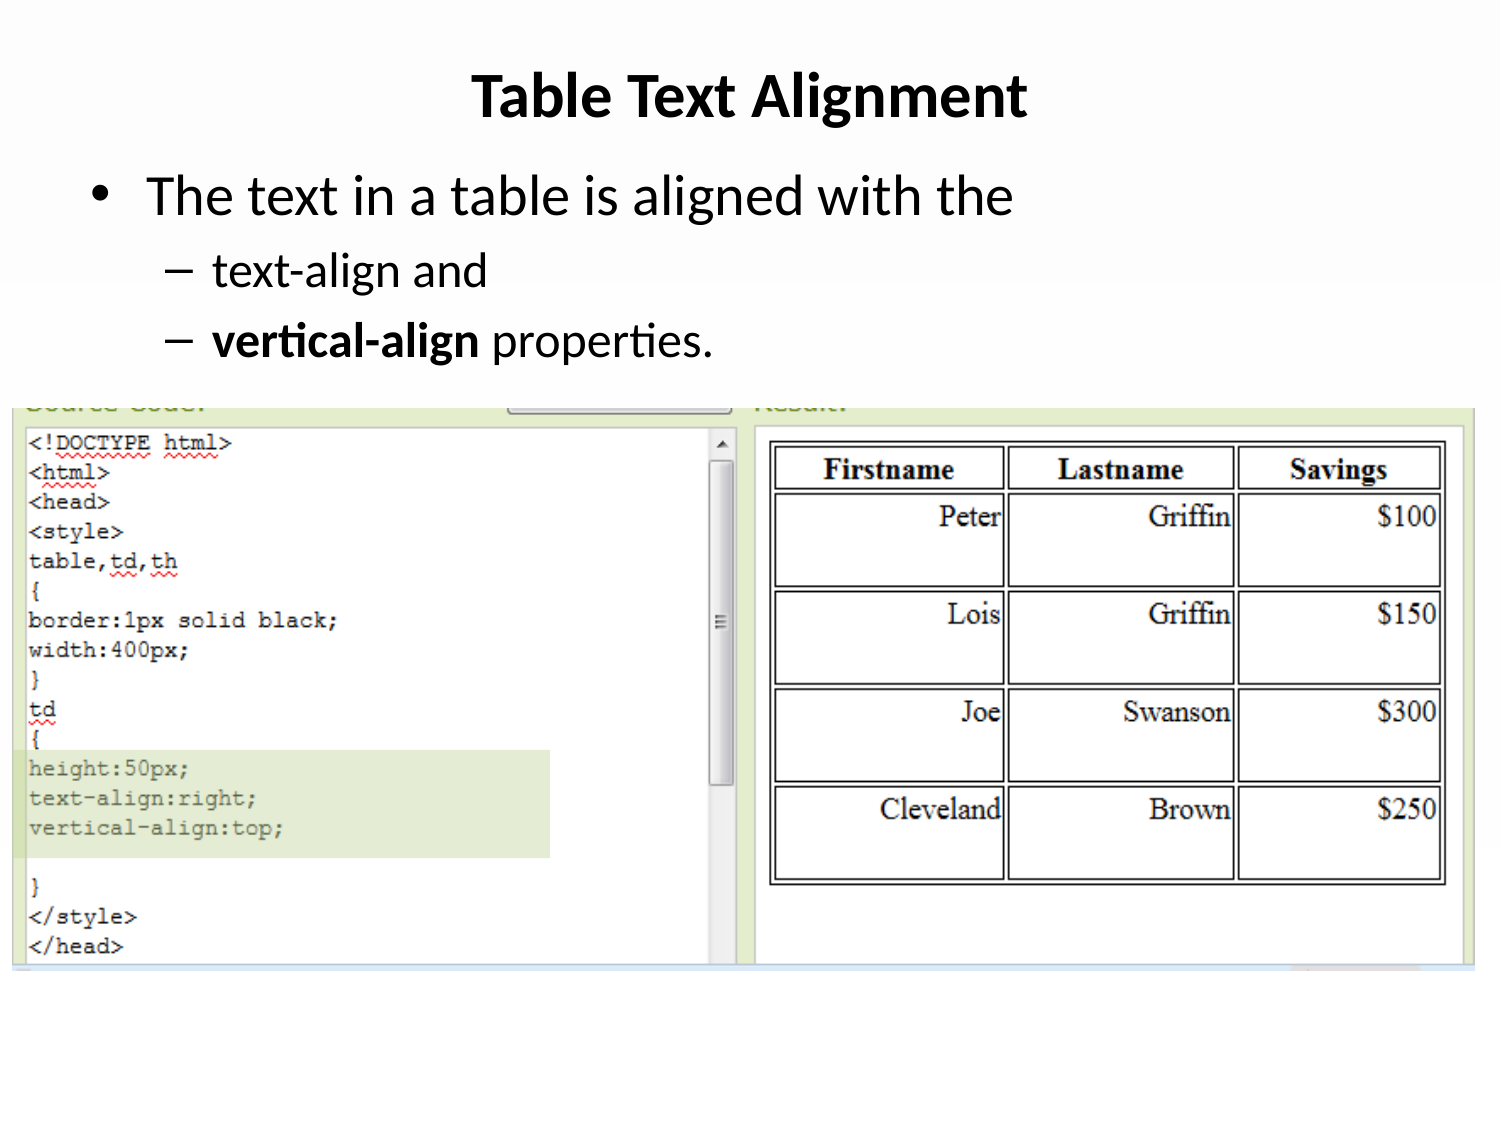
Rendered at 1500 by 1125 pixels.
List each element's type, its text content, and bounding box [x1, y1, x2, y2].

picture [12, 408, 1476, 972]
list The text in a table is aligned with the text-align and vertical-align properties. [75, 149, 1425, 406]
title Table Text Alignment [75, 45, 1425, 138]
